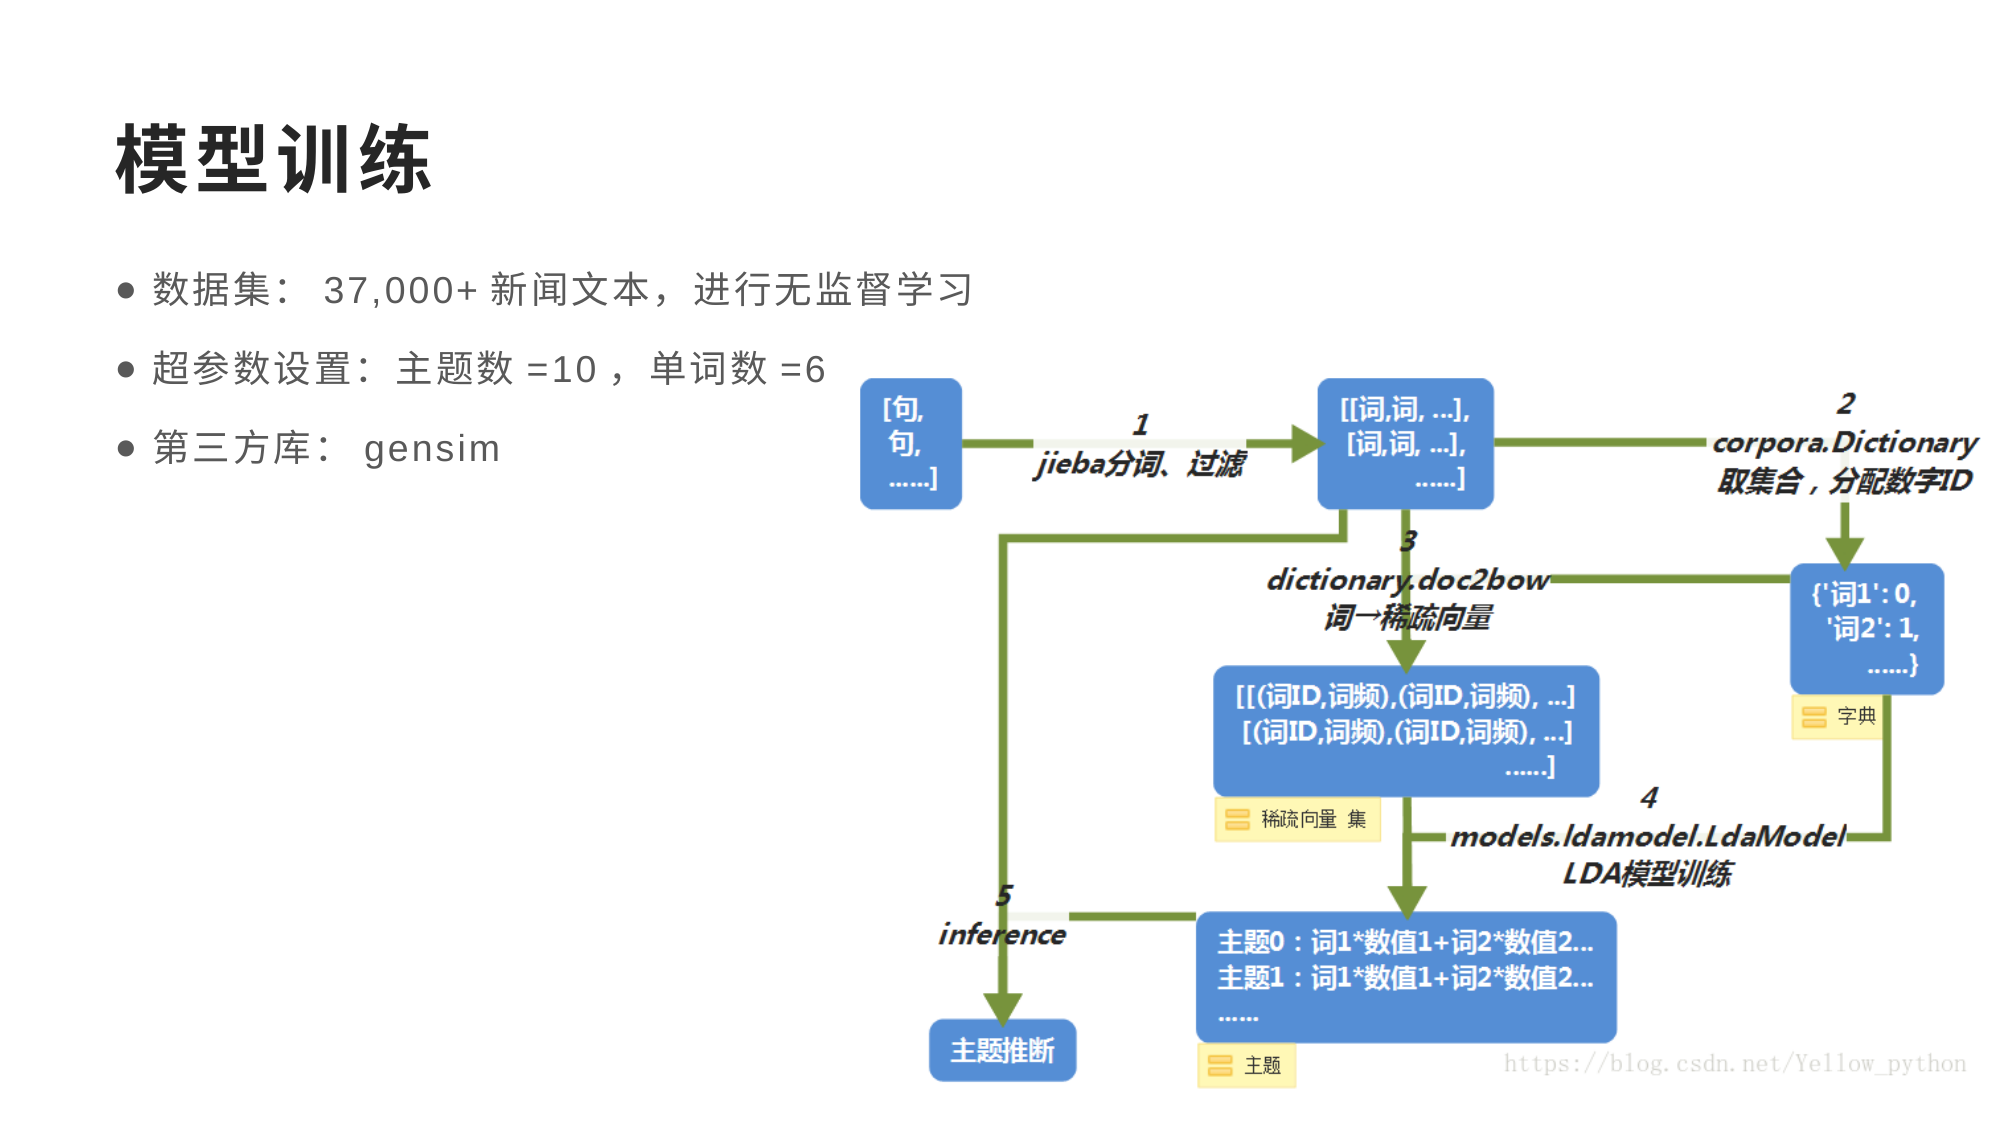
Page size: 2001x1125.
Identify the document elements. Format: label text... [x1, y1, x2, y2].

list 数据集：37,000+新闻文本，进行无监督学习 超参数设置：主题数=10，单词数=6 第三方库：gensim [99, 244, 1900, 1026]
title 模型训练 [99, 99, 1900, 216]
picture [859, 377, 1983, 1090]
